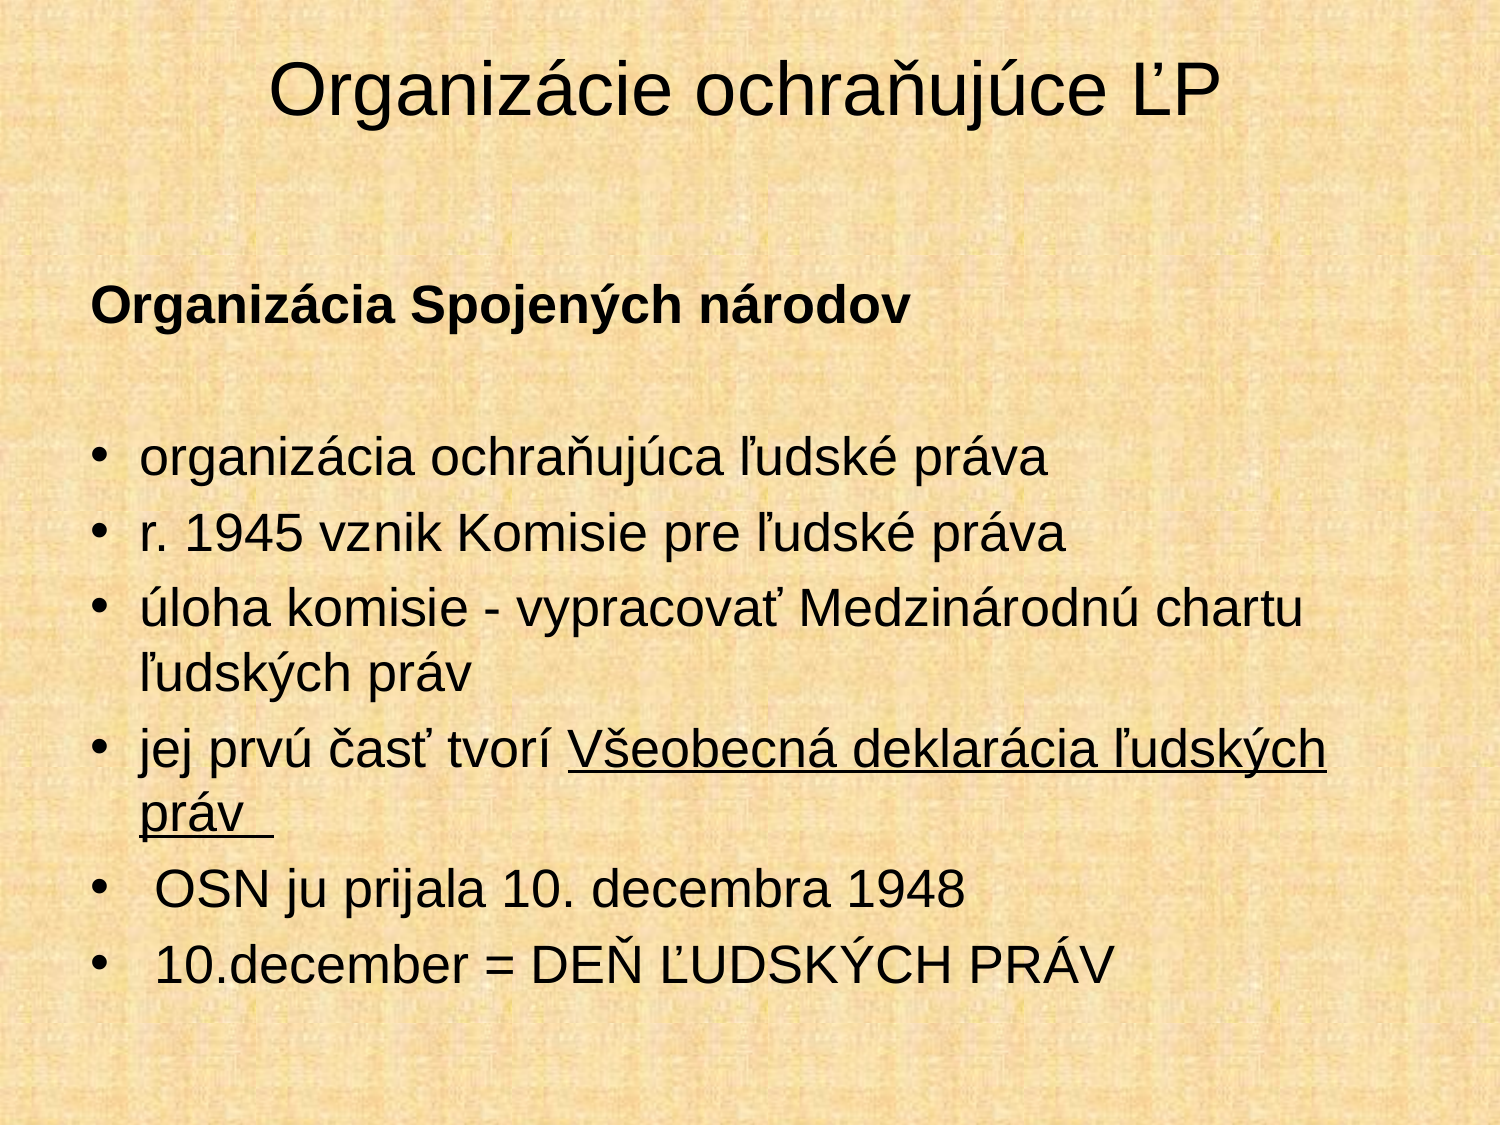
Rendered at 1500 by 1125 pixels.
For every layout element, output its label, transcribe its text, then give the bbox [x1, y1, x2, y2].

title Organizácie ochraňujúce ĽP [53, 30, 1439, 231]
list Organizácia Spojených národov organizácia ochraňujúca ľudské práva r. 1945 vznik Komisie pre ľudské práva úloha komisie - vypracovať Medzinárodnú chartu ľudských práv jej prvú časť tvorí Všeobecná deklarácia ľudských práv OSN ju prijala 10. decembra 1948 10.december = DEŇ ĽUDSKÝCH PRÁV [75, 262, 1425, 1005]
picture [0, 0, 1500, 1125]
